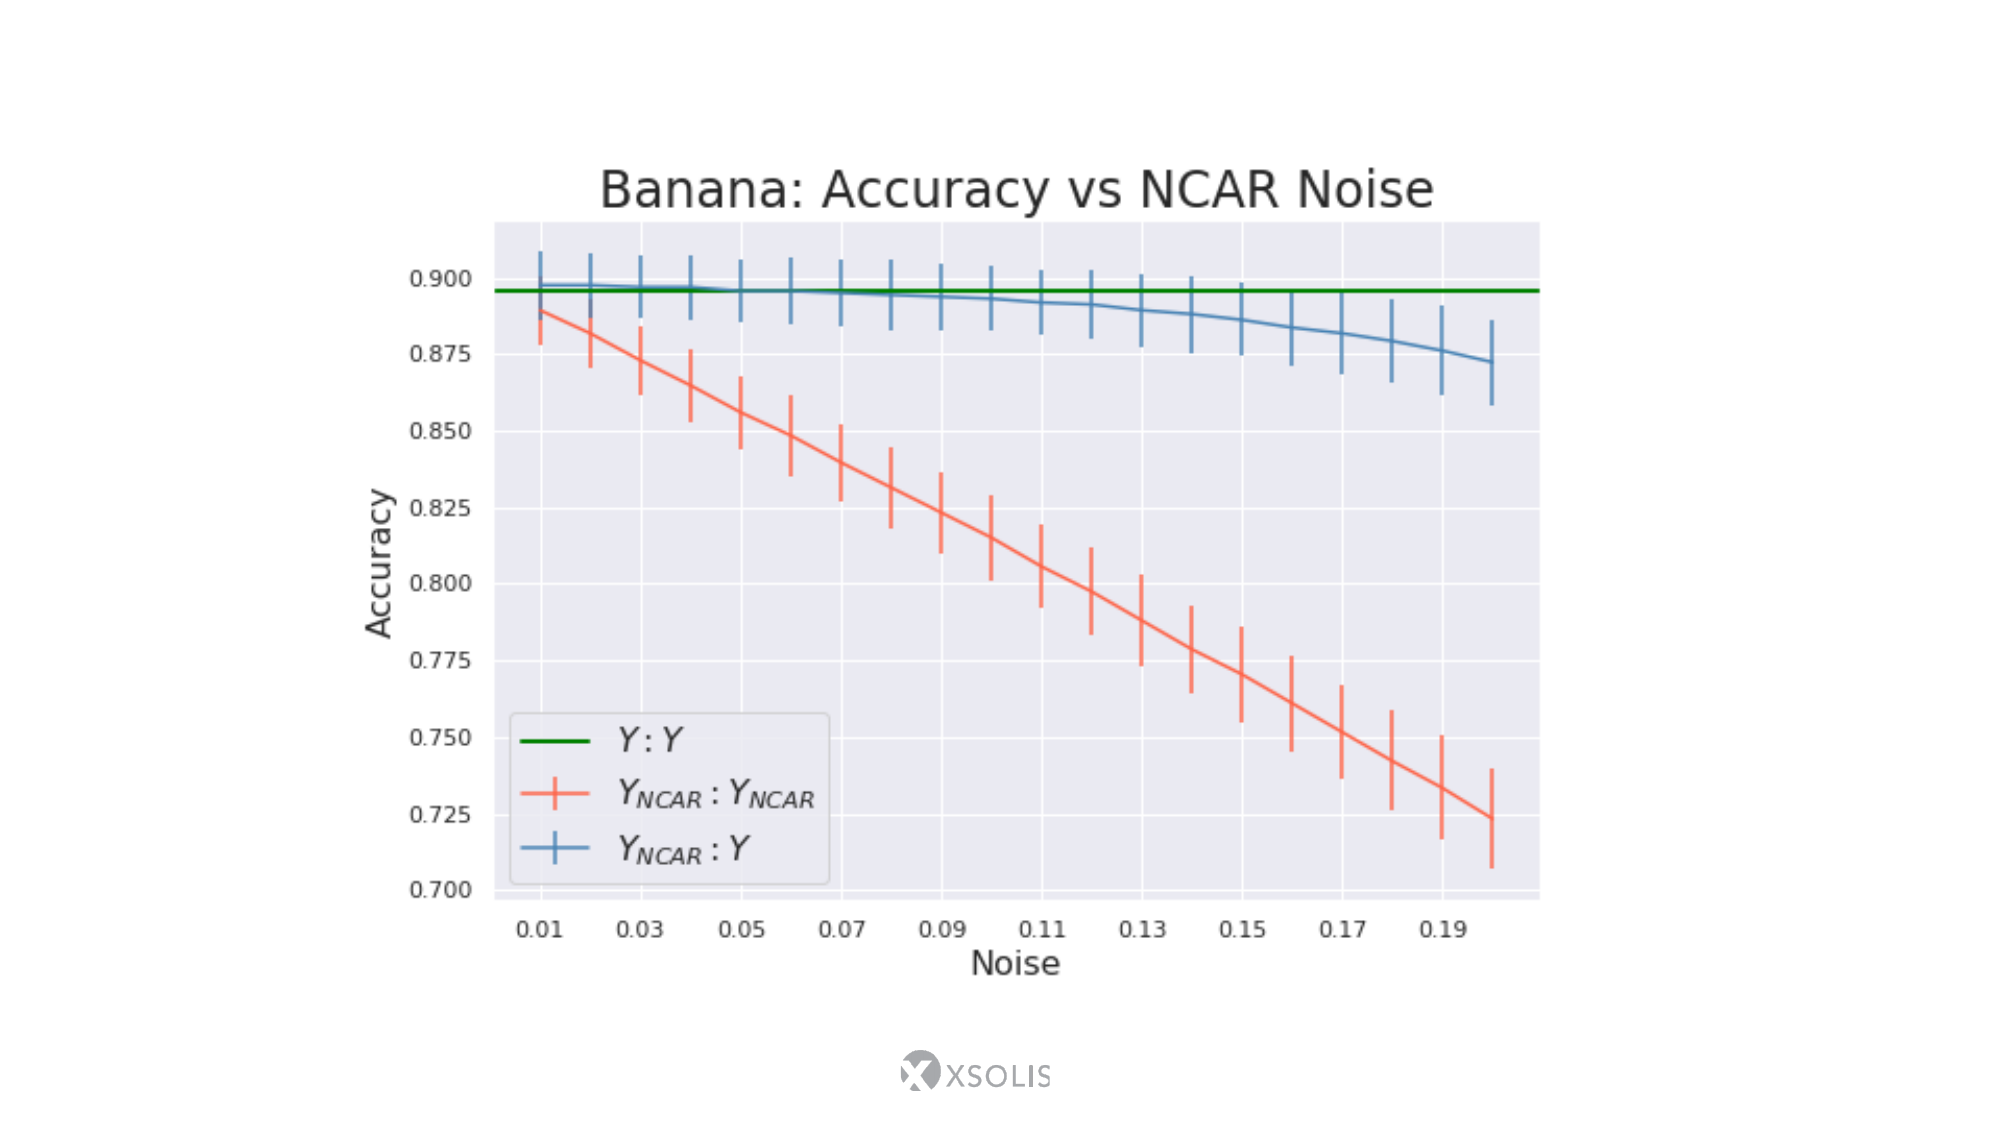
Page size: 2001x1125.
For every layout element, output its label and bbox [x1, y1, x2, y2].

picture [324, 112, 1676, 1013]
